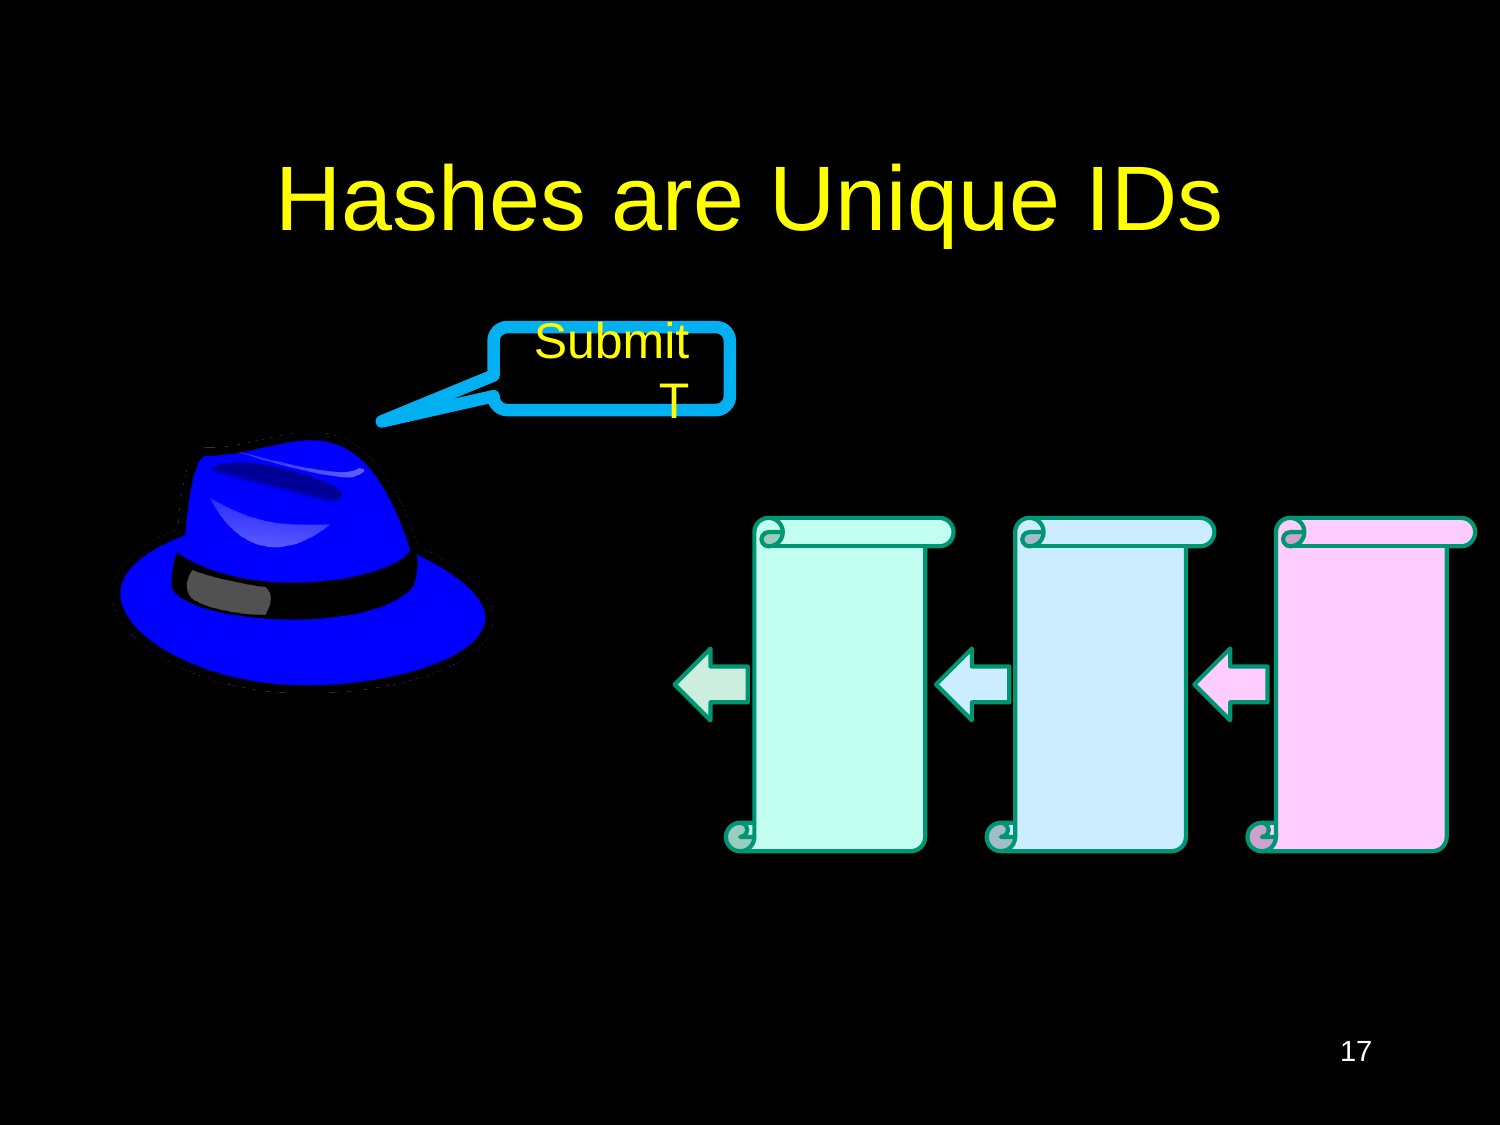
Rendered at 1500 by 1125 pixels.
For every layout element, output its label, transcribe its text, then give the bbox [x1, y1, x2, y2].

text_box Submit T [381, 327, 730, 422]
text_box [723, 515, 956, 854]
text_box [1245, 515, 1478, 854]
title Hashes are Unique IDs [112, 99, 1388, 288]
text_box [672, 646, 750, 723]
text_box [1192, 646, 1270, 723]
text_box [984, 515, 1217, 854]
picture [112, 432, 493, 693]
slide_number 17 [1074, 1024, 1388, 1101]
text_box [933, 646, 1012, 723]
